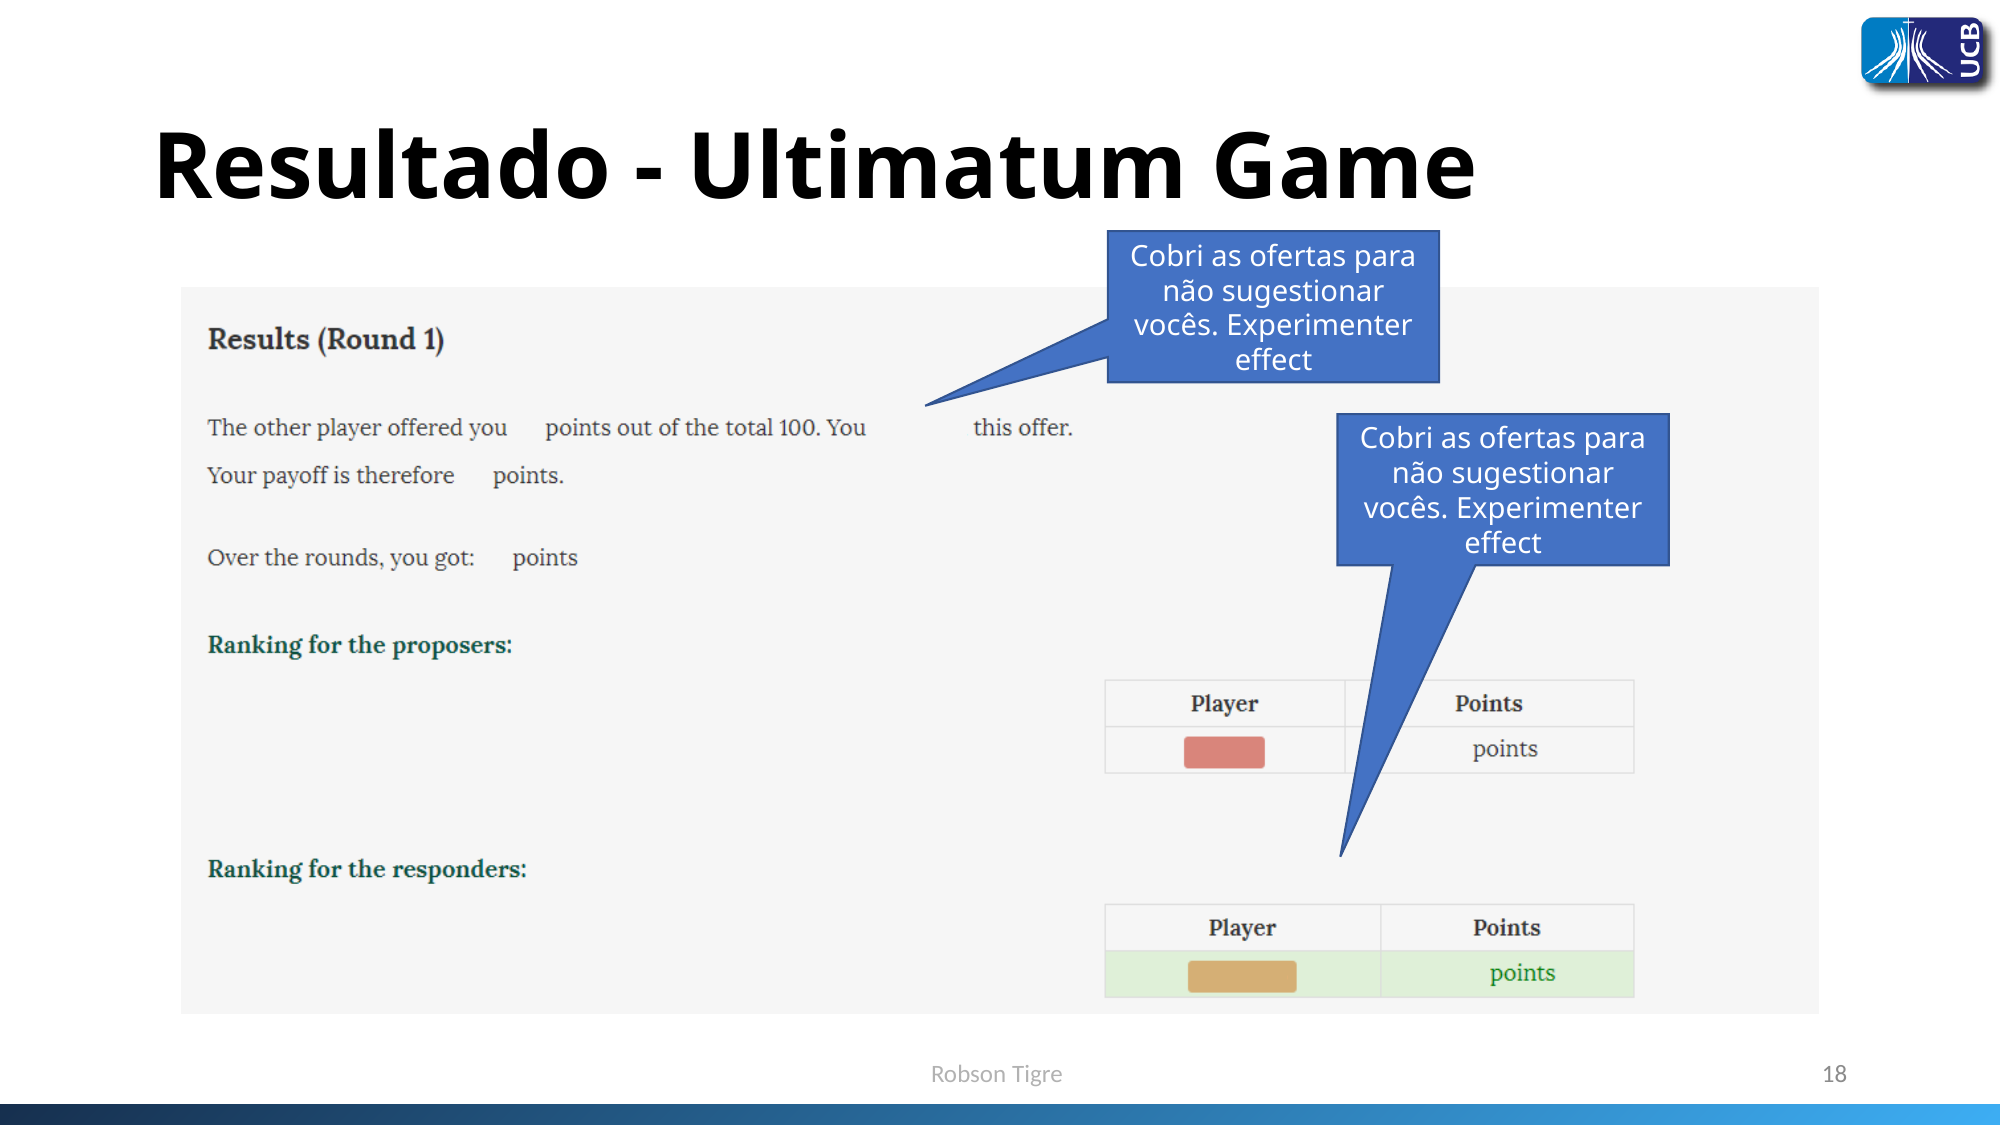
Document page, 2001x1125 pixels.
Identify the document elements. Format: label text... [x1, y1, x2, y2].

title Resultado - Ultimatum Game [137, 59, 1863, 278]
picture [1857, 13, 2000, 100]
footer Robson Tigre [662, 1042, 1338, 1103]
slide_number 18 [1412, 1042, 1863, 1103]
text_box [476, 410, 1486, 993]
text_box Cobri as ofertas para não sugestionar vocês. Experimenter effect [1106, 230, 1441, 287]
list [181, 287, 1819, 1014]
